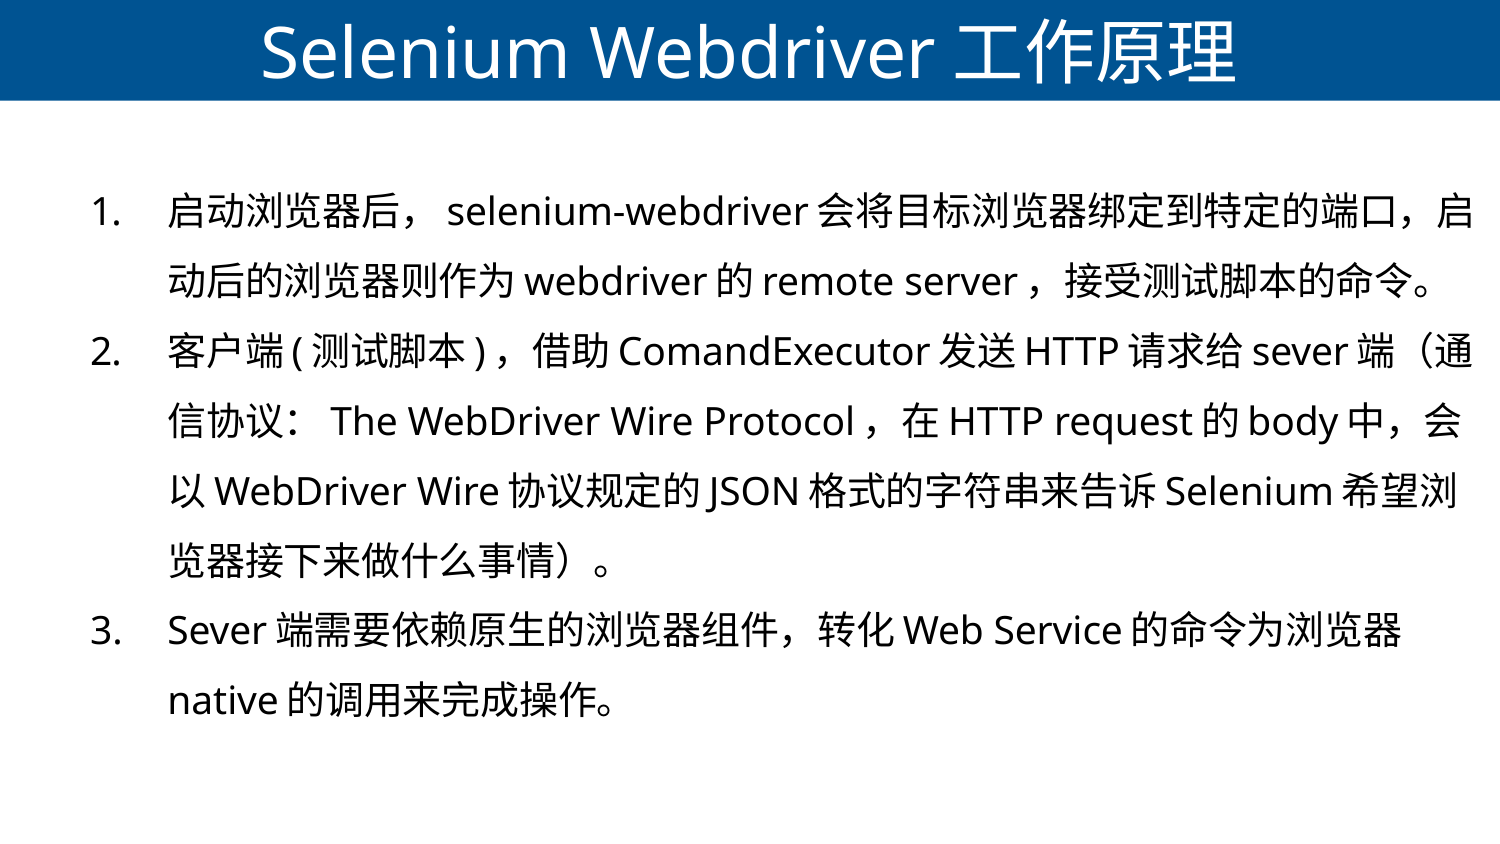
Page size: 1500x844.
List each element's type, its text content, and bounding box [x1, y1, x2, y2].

list 启动浏览器后，selenium-webdriver会将目标浏览器绑定到特定的端口，启动后的浏览器则作为webdriver的remote server，接受测试脚本的命令。 客户端(测试脚本)，借助ComandExecutor发送HTTP请求给sever端（通信协议：The WebDriver Wire Protocol，在HTTP request的body中，会以WebDriver Wire协议规定的JSON格式的字符串来告诉Selenium希望浏览器接下来做什么事情）。 Sever端需要依赖原生的浏览器组件，转化Web Service的命令为浏览器native的调用来完成操作。 [75, 156, 1500, 800]
title Selenium Webdriver工作原理 [0, 0, 1500, 101]
